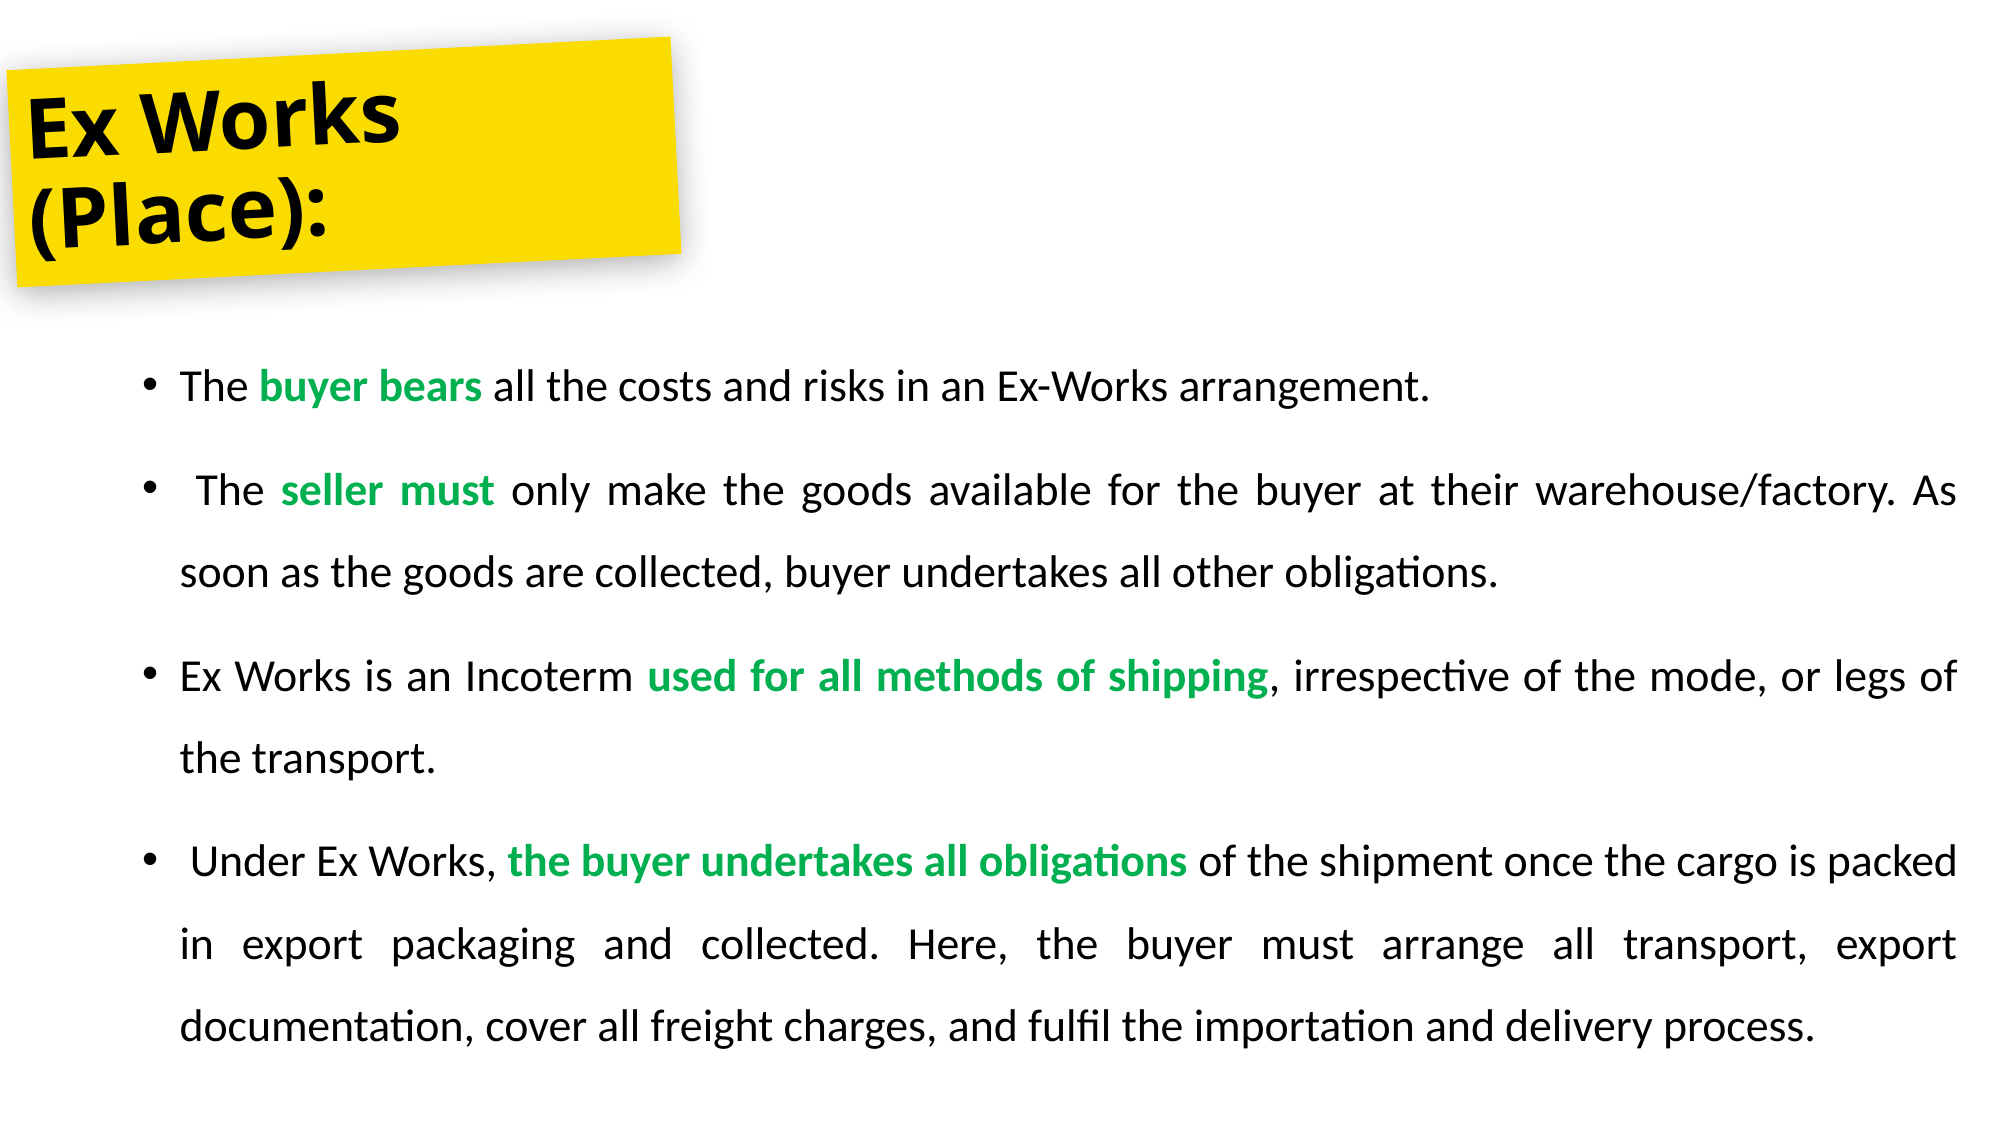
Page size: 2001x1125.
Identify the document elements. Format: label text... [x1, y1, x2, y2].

text_box Ex Works (Place): [6, 36, 682, 288]
list The buyer bears all the costs and risks in an Ex-Works arrangement. The seller must only make the goods available for the buyer at their warehouse/factory. As soon as the goods are collected, buyer undertakes all other obligations. Ex Works is an Incoterm used for all methods of shipping, irrespective of the mode, or legs of the transport. Under Ex Works, the buyer undertakes all obligations of the shipment once the cargo is packed in export packaging and collected. Here, the buyer must arrange all transport, export documentation, cover all freight charges, and fulfil the importation and delivery process. [127, 321, 1974, 1125]
